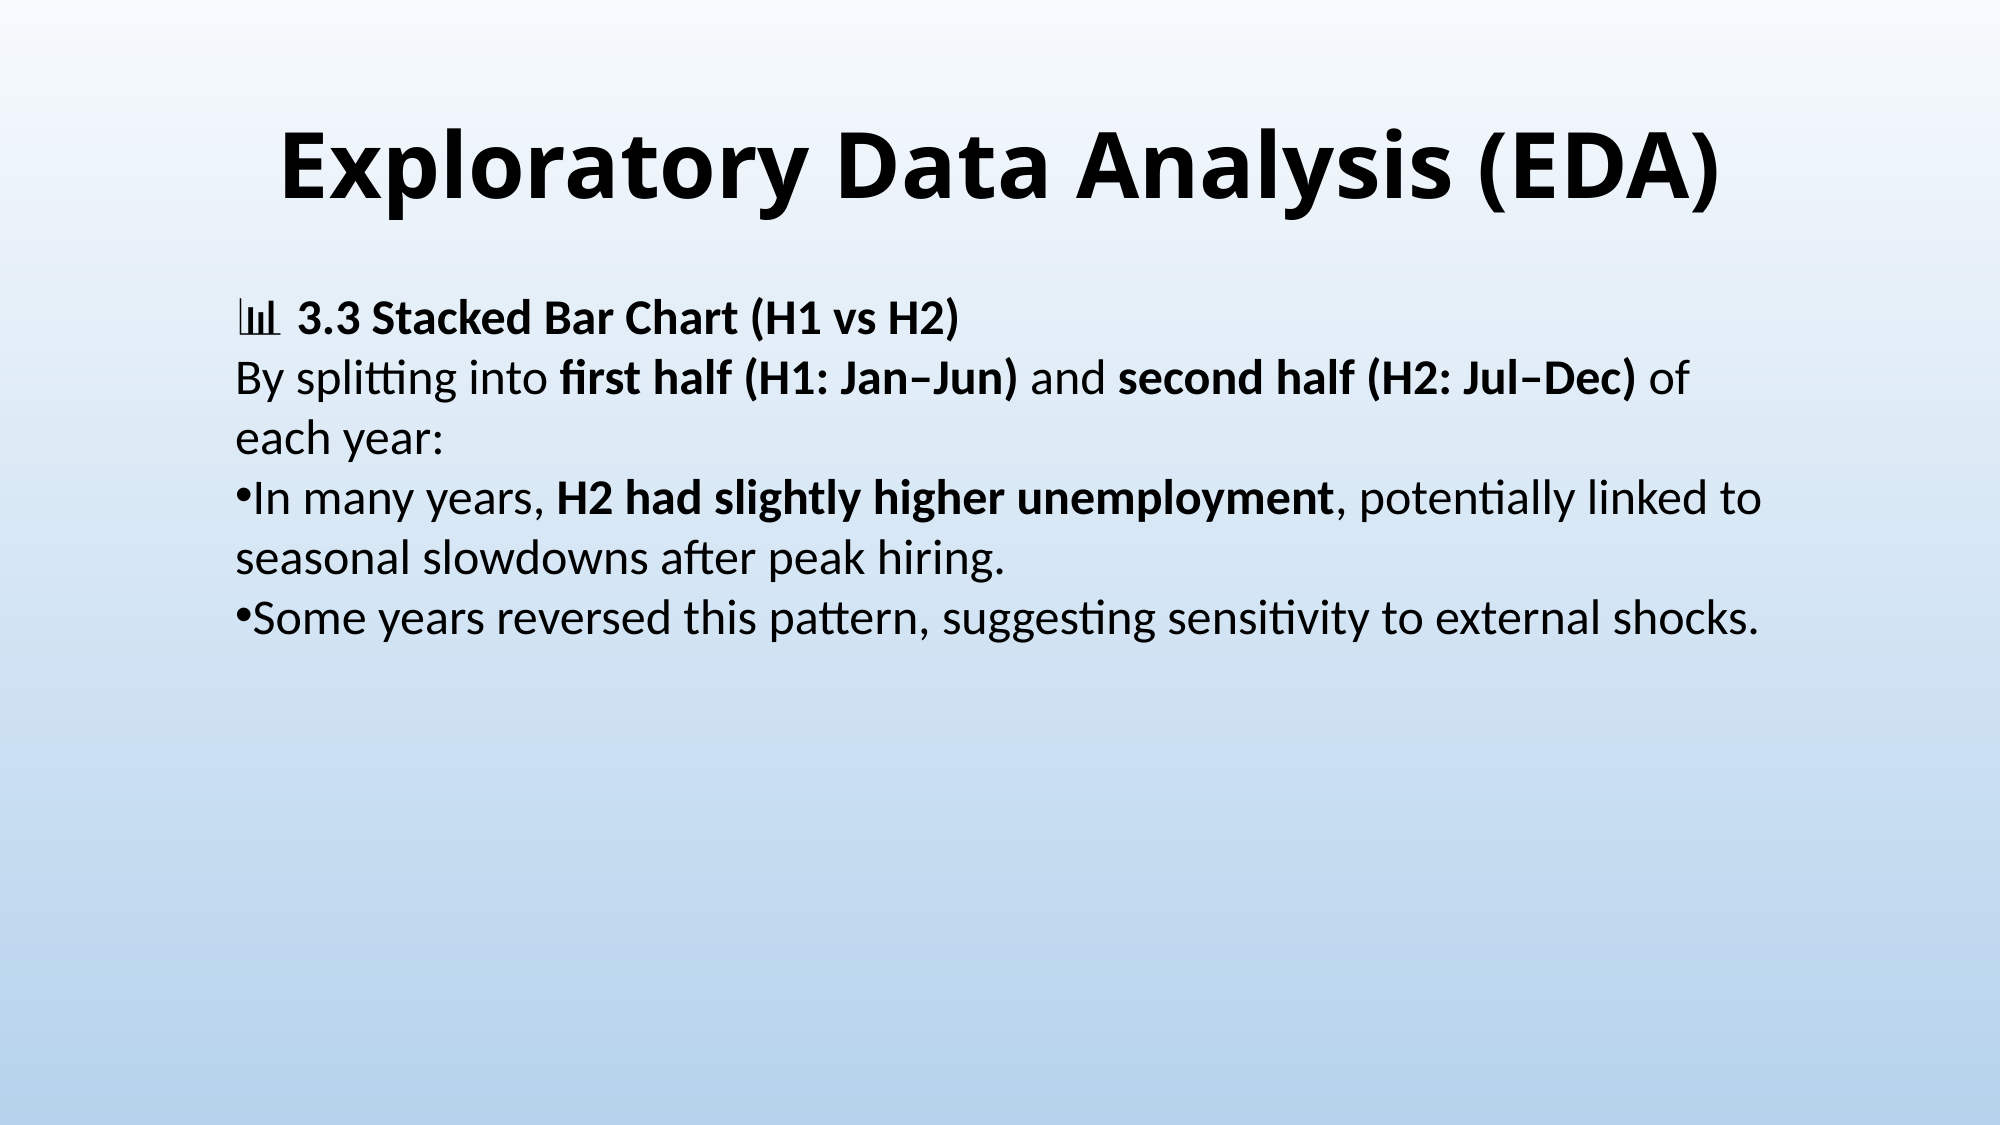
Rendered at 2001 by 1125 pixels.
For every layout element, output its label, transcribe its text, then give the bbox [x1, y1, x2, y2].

text_box 📊 3.3 Stacked Bar Chart (H1 vs H2) By splitting into first half (H1: Jan–Jun) and second half (H2: Jul–Dec) of each year: In many years, H2 had slightly higher unemployment, potentially linked to seasonal slowdowns after peak hiring. Some years reversed this pattern, suggesting sensitivity to external shocks. [220, 277, 1780, 652]
title Exploratory Data Analysis (EDA) [137, 59, 1863, 278]
